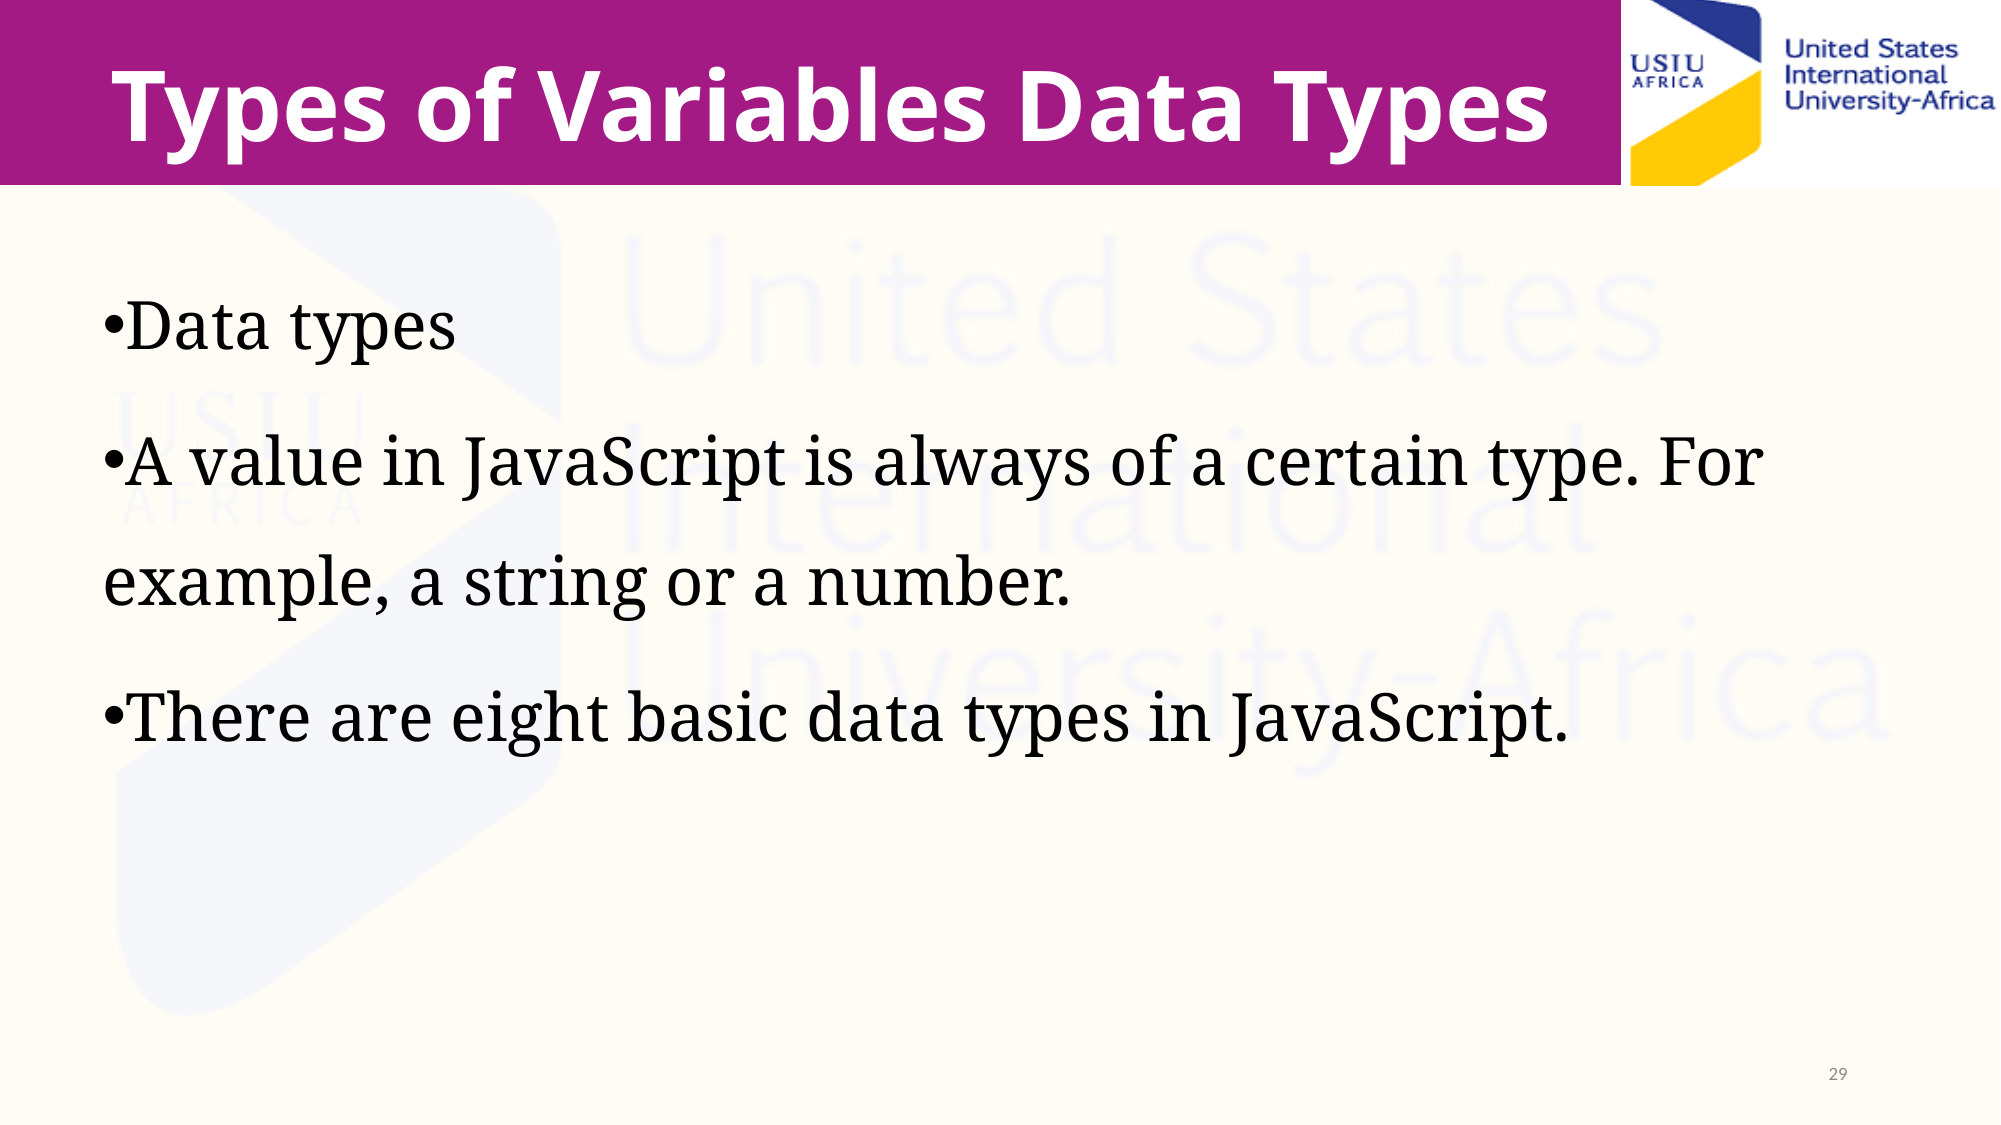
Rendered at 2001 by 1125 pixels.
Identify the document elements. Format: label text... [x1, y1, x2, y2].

slide_number 29 [1412, 1042, 1863, 1103]
picture [1623, 0, 2001, 186]
picture [0, 0, 1621, 185]
title Types of Variables Data Types [87, 45, 1575, 175]
list Data types A value in JavaScript is always of a certain type. For example, a string or a number. There are eight basic data types in JavaScript. [87, 235, 1863, 1073]
